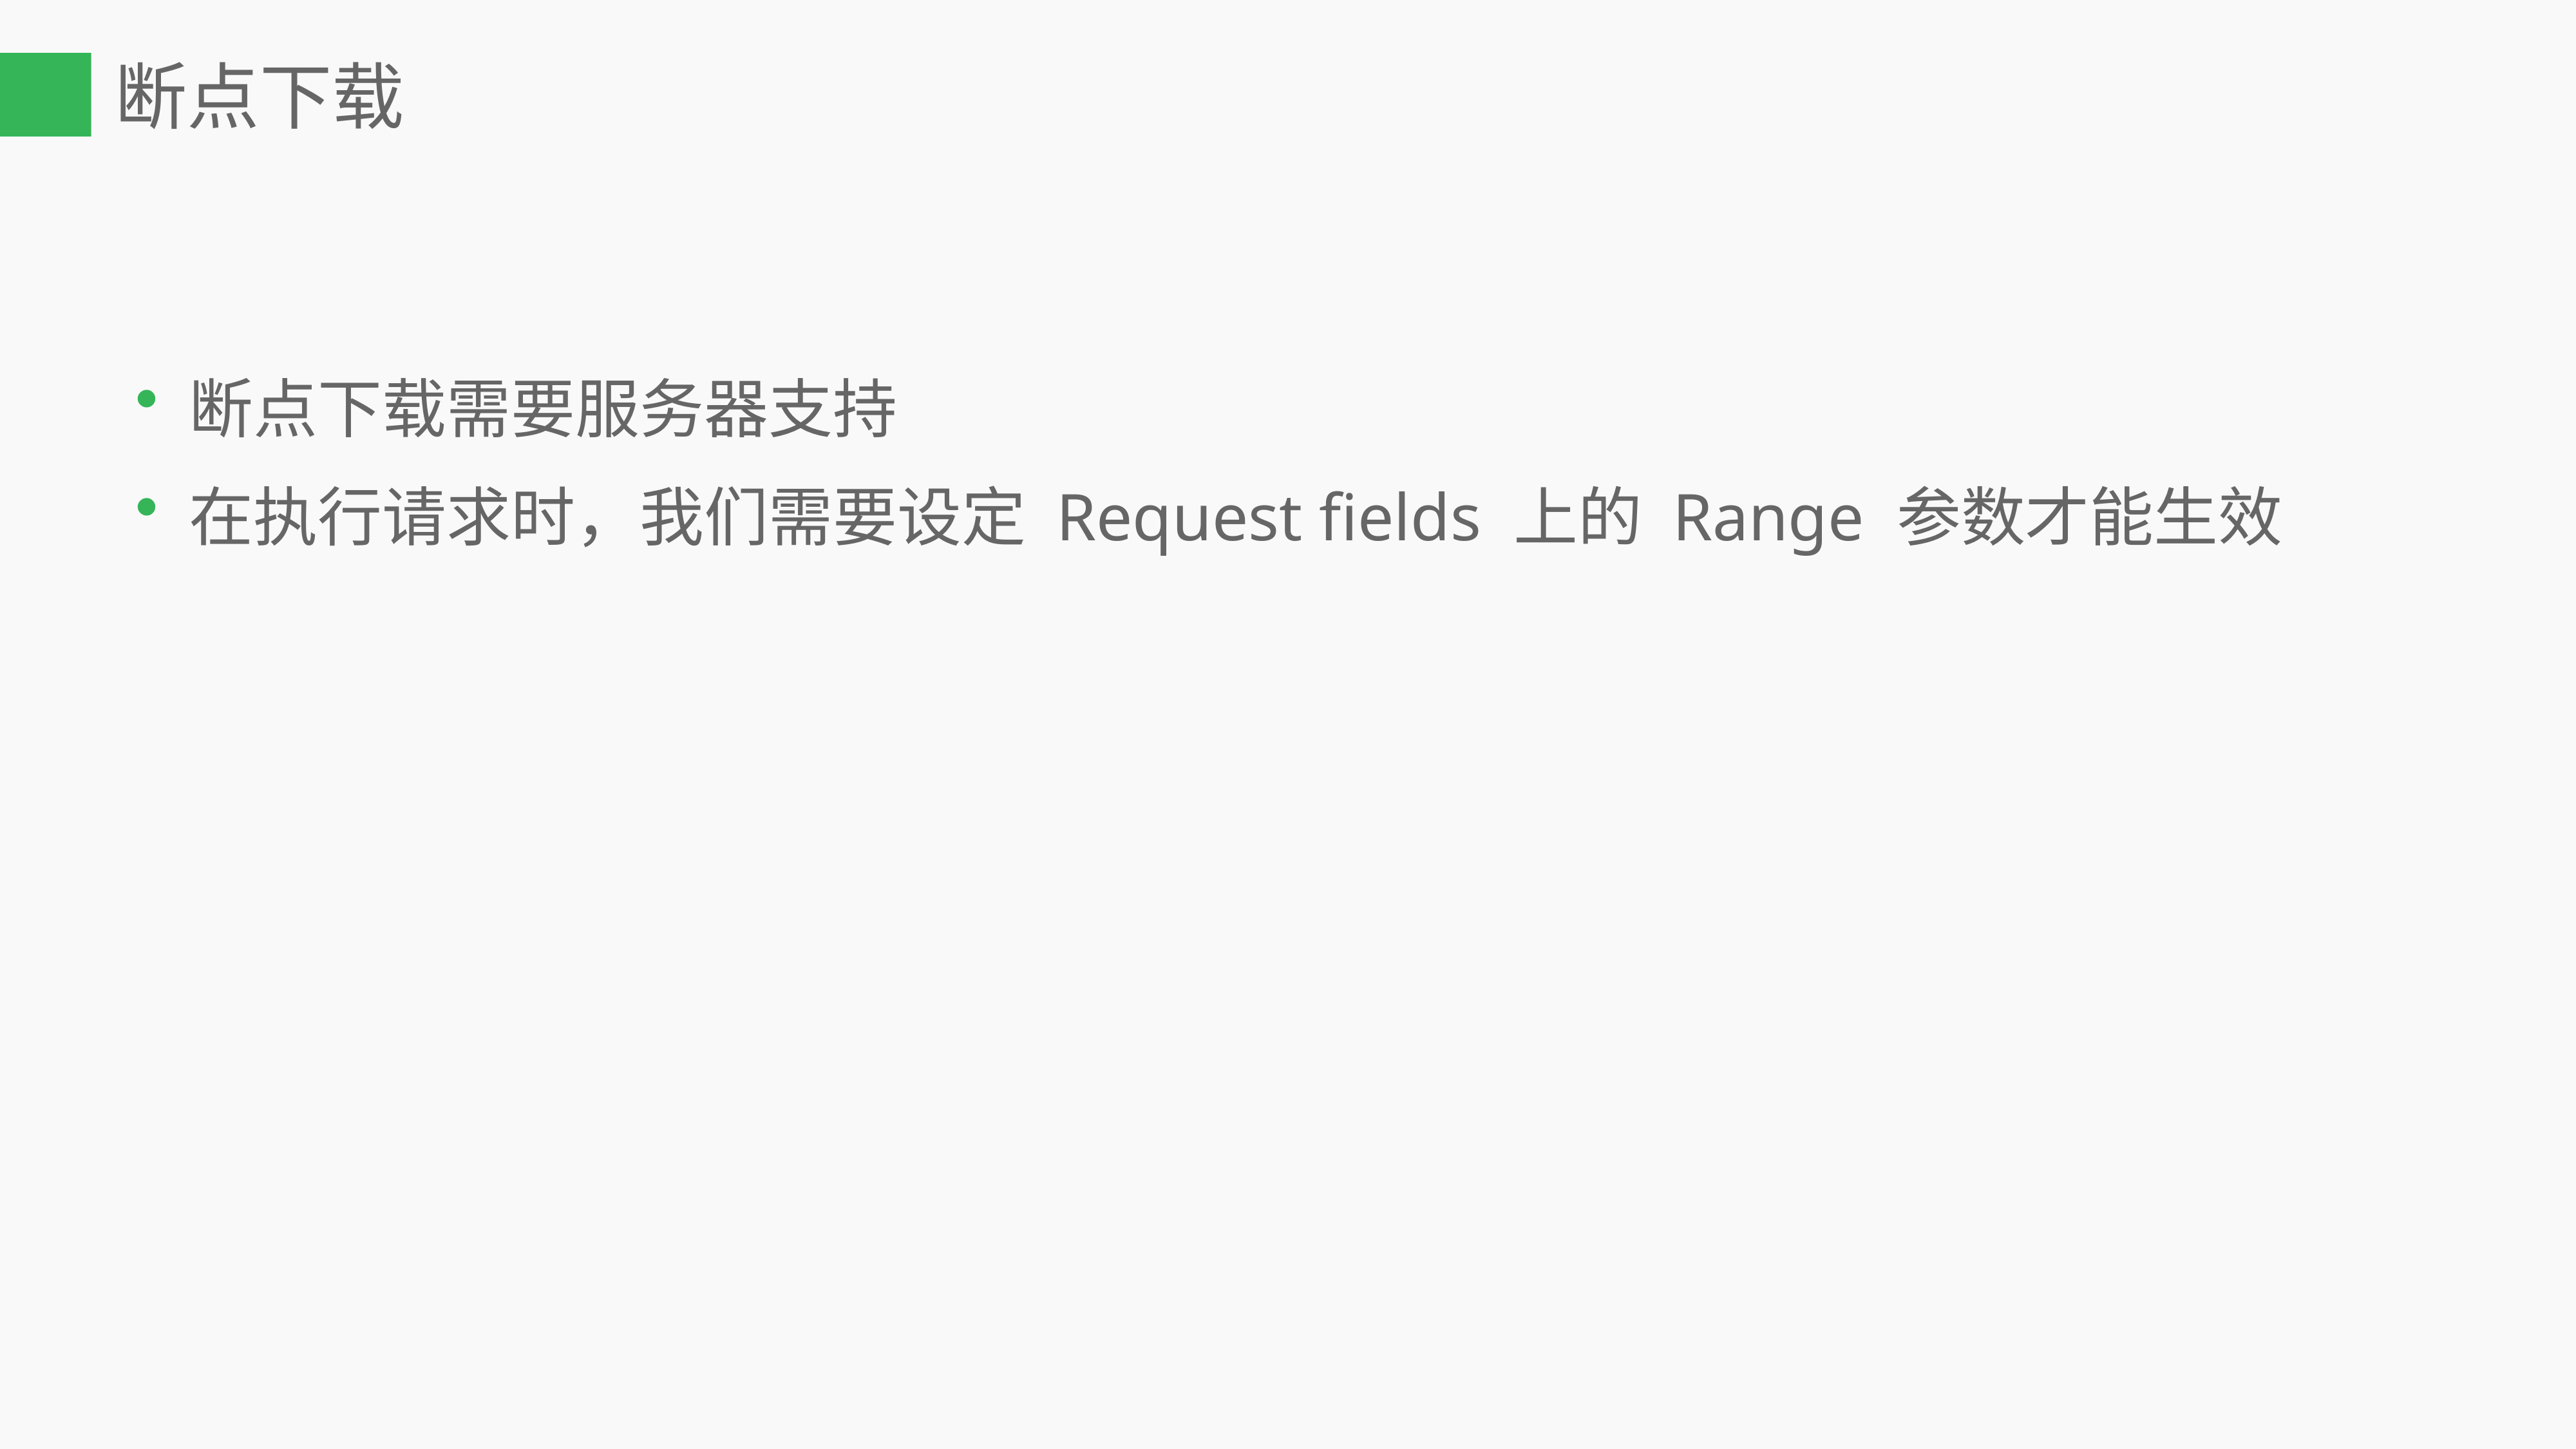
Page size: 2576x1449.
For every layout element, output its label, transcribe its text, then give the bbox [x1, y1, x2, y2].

list 断点下载需要服务器支持 在执行请求时，我们需要设定 Request fields 上的 Range 参数才能生效 [115, 337, 2461, 1425]
text_box 断点下载 [109, 45, 2540, 144]
text_box [0, 53, 91, 137]
